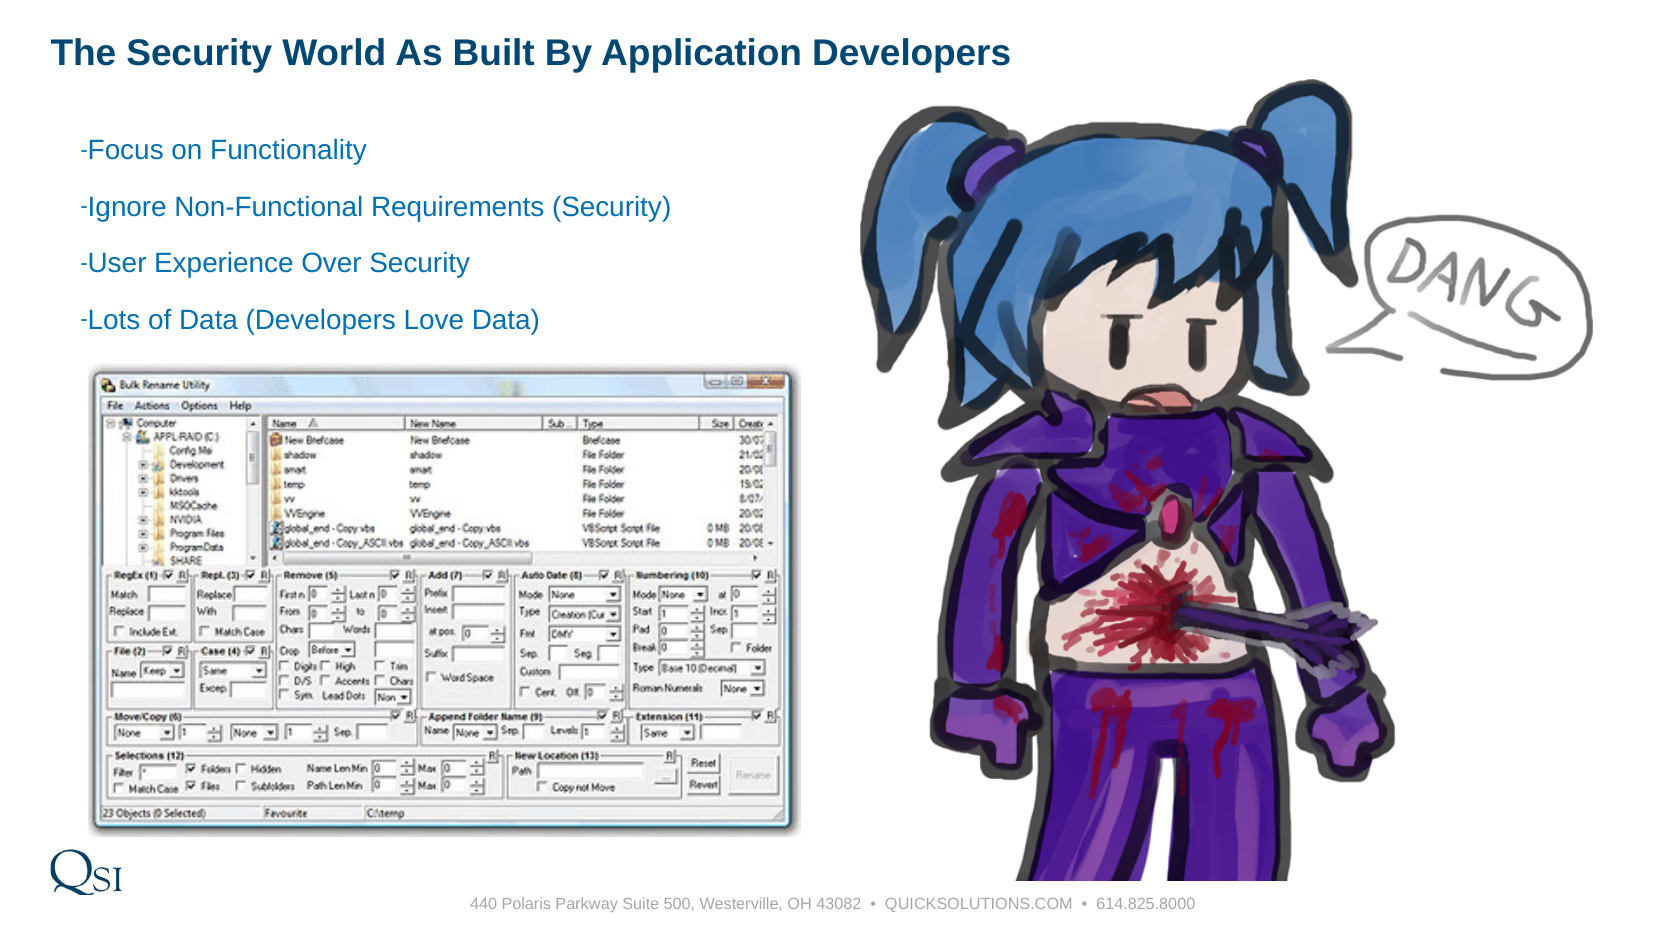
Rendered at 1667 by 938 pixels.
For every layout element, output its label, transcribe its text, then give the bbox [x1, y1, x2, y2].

picture [88, 363, 801, 837]
text_box Focus on Functionality Ignore Non-Functional Requirements (Security) User Experience Over Security Lots of Data (Developers Love Data) [50, 127, 854, 881]
picture [859, 78, 1593, 881]
title The Security World As Built By Application Developers [50, 24, 1551, 77]
